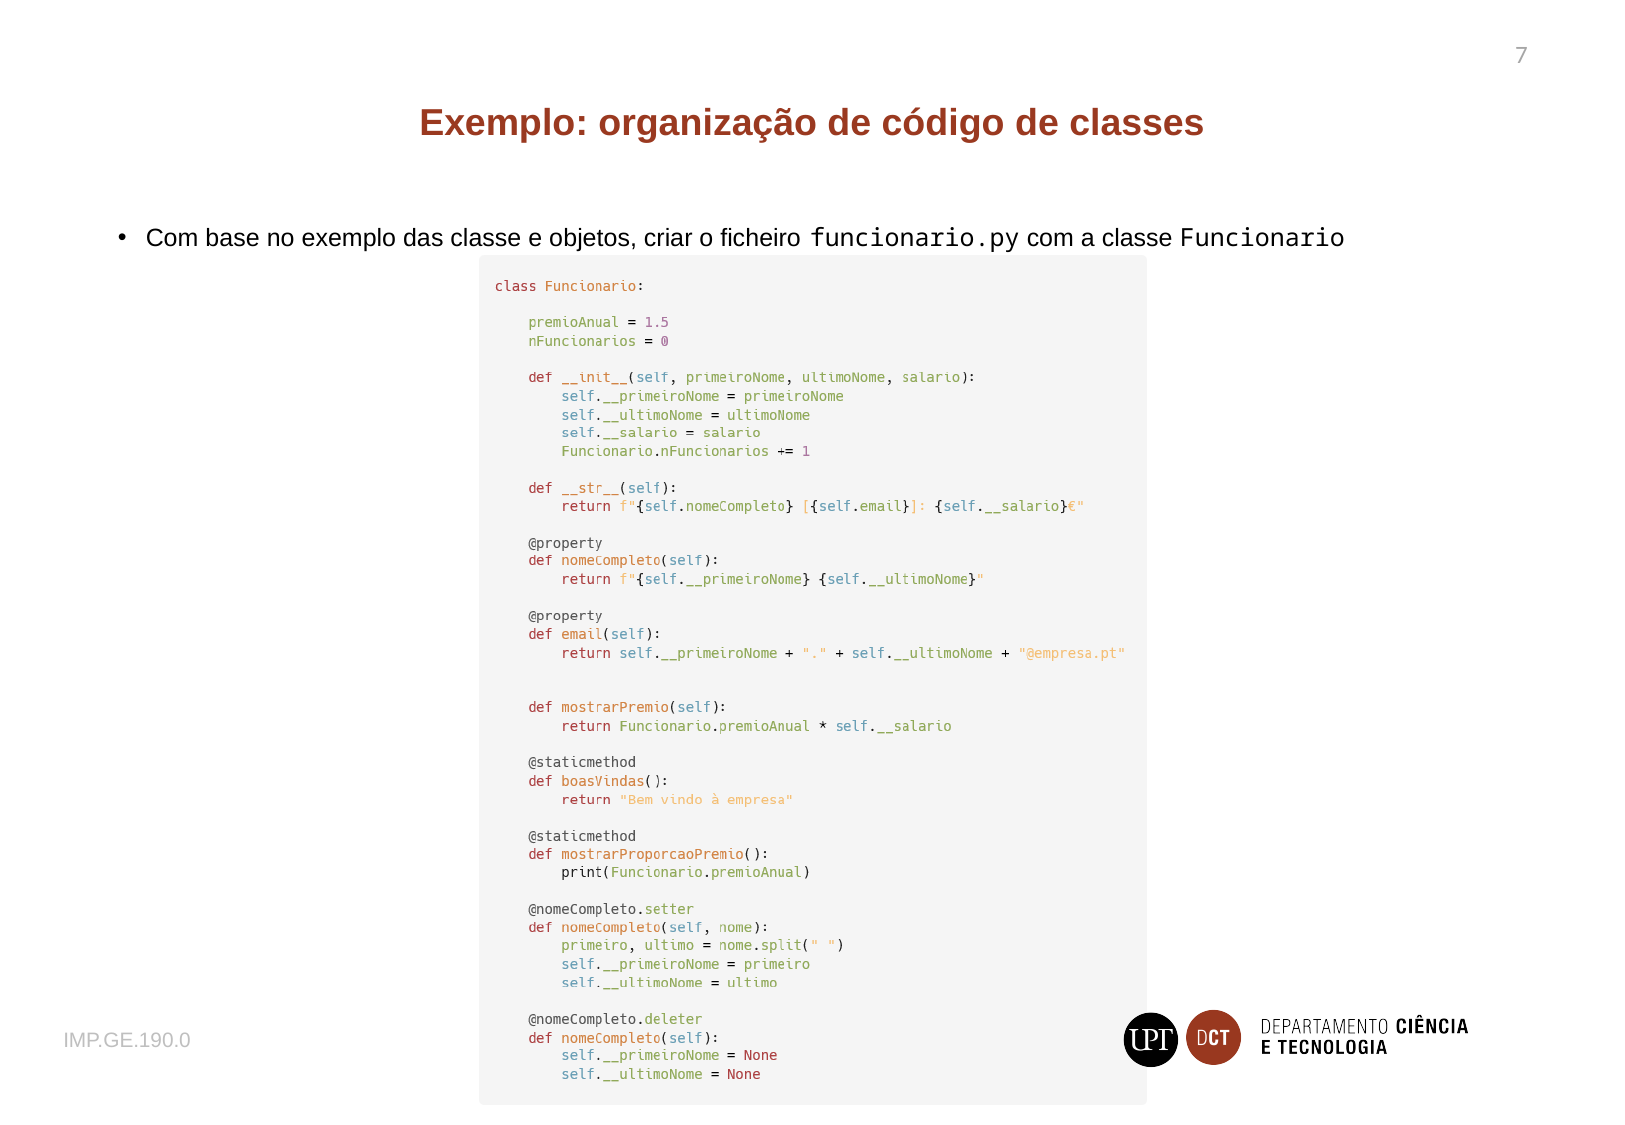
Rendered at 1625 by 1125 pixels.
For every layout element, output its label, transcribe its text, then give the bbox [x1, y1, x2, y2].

text_box Com base no exemplo das classe e objetos, criar o ficheiro funcionario.py com a classe Funcionario [103, 199, 1562, 260]
text_box IMP.GE.190.0 [48, 1019, 206, 1060]
picture [473, 250, 1477, 1110]
text_box Exemplo: organização de código de classes [0, 90, 1625, 151]
slide_number 7 [1164, 31, 1543, 91]
